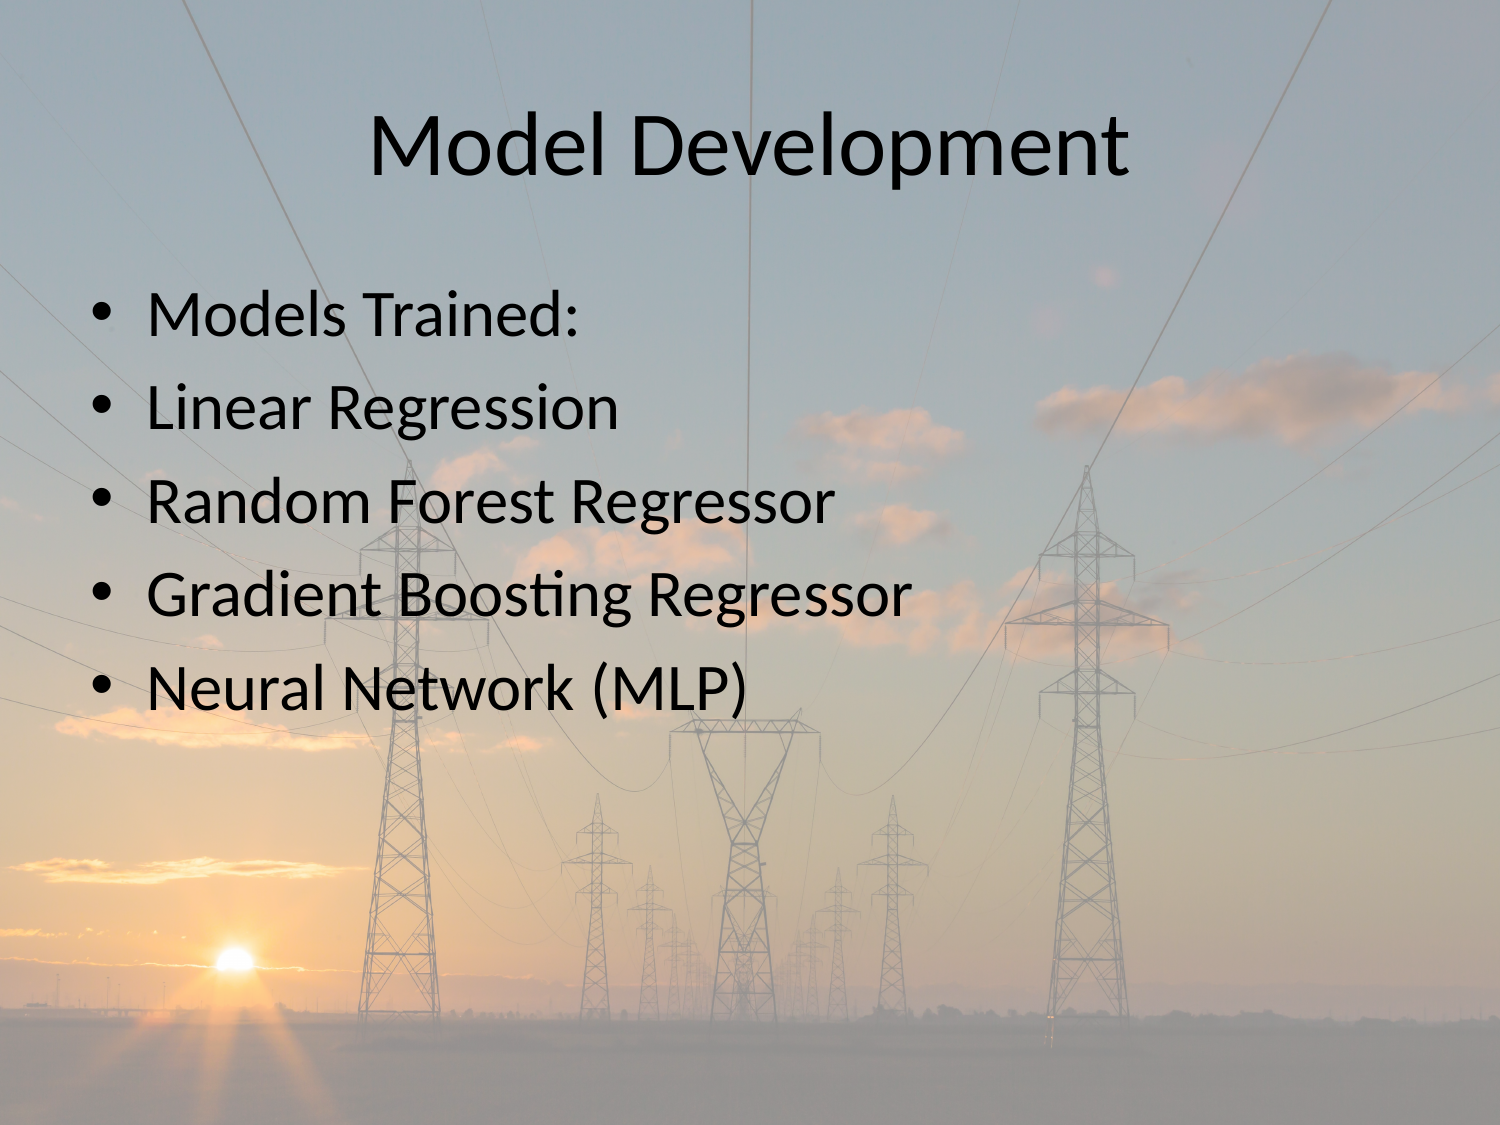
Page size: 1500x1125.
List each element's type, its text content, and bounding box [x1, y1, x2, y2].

list Models Trained: Linear Regression Random Forest Regressor Gradient Boosting Regressor Neural Network (MLP) [75, 262, 1425, 1005]
title Model Development [75, 45, 1425, 233]
